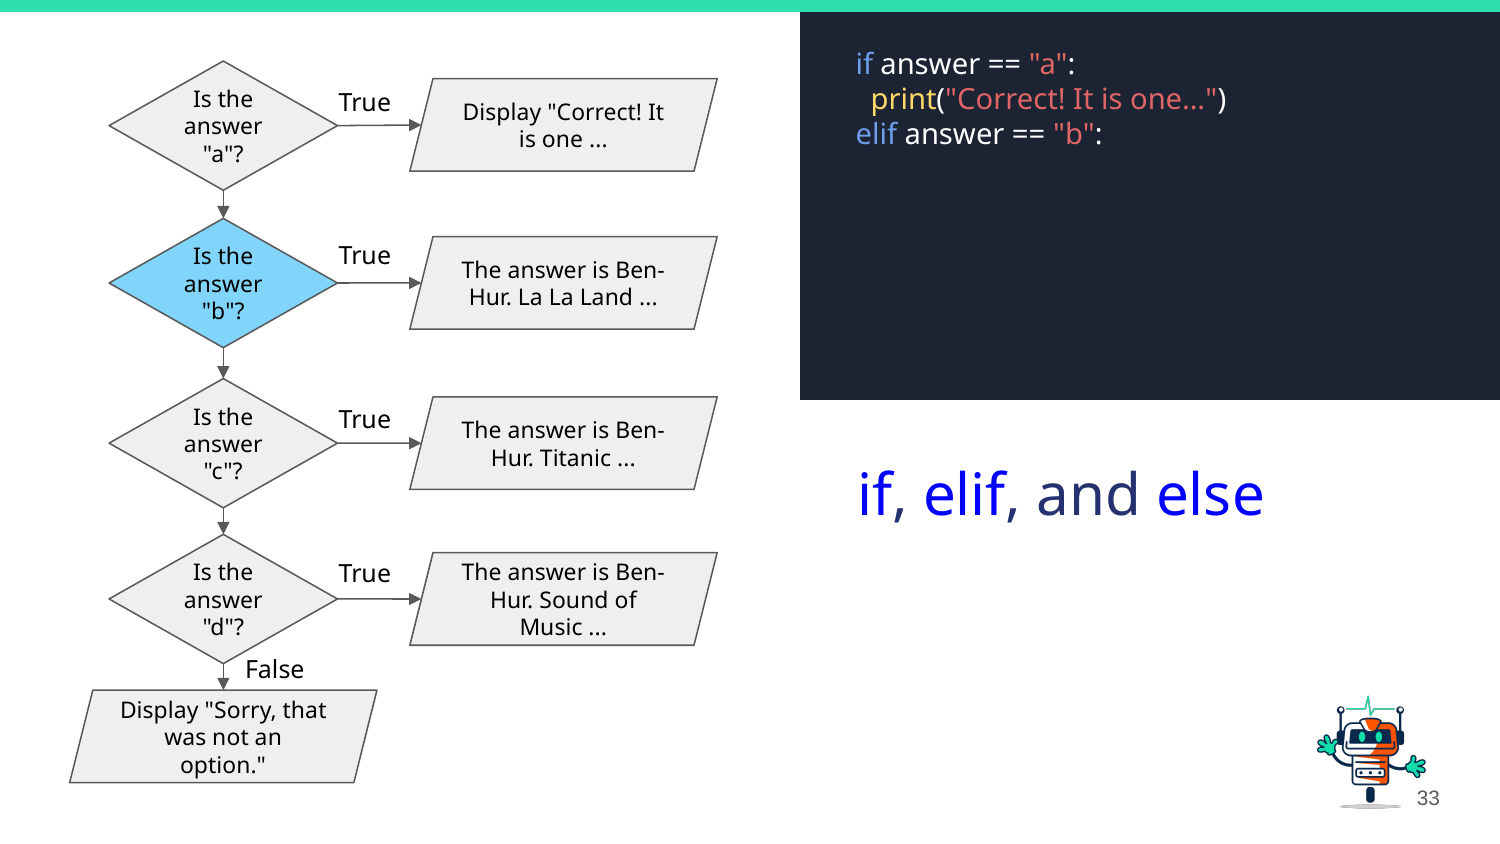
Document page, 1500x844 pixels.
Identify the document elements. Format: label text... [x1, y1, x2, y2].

text_box False [229, 638, 320, 679]
text_box True [319, 71, 410, 112]
title if, elif, and else [842, 442, 1441, 536]
text_box Display "Correct! It is one ... [409, 78, 718, 172]
text_box if answer == "a": print("Correct! It is one…") elif answer == "b": [840, 30, 1455, 363]
text_box The answer is Ben-Hur. Titanic ... [409, 396, 718, 490]
text_box The answer is Ben-Hur. La La Land ... [409, 236, 718, 330]
text_box True [319, 543, 410, 583]
text_box True [319, 388, 410, 429]
text_box True [319, 225, 410, 265]
text_box Display "Sorry, that was not an option." [69, 690, 377, 783]
slide_number 33 [1364, 764, 1455, 830]
text_box [800, 12, 1500, 400]
text_box Is the answer "a"? [109, 61, 337, 191]
text_box Is the answer "d"? [109, 535, 337, 664]
text_box Is the answer "c"? [109, 380, 337, 508]
picture [1309, 687, 1435, 812]
text_box The answer is Ben-Hur. Sound of Music ... [409, 552, 718, 646]
text_box Is the answer "b"? [109, 219, 337, 348]
